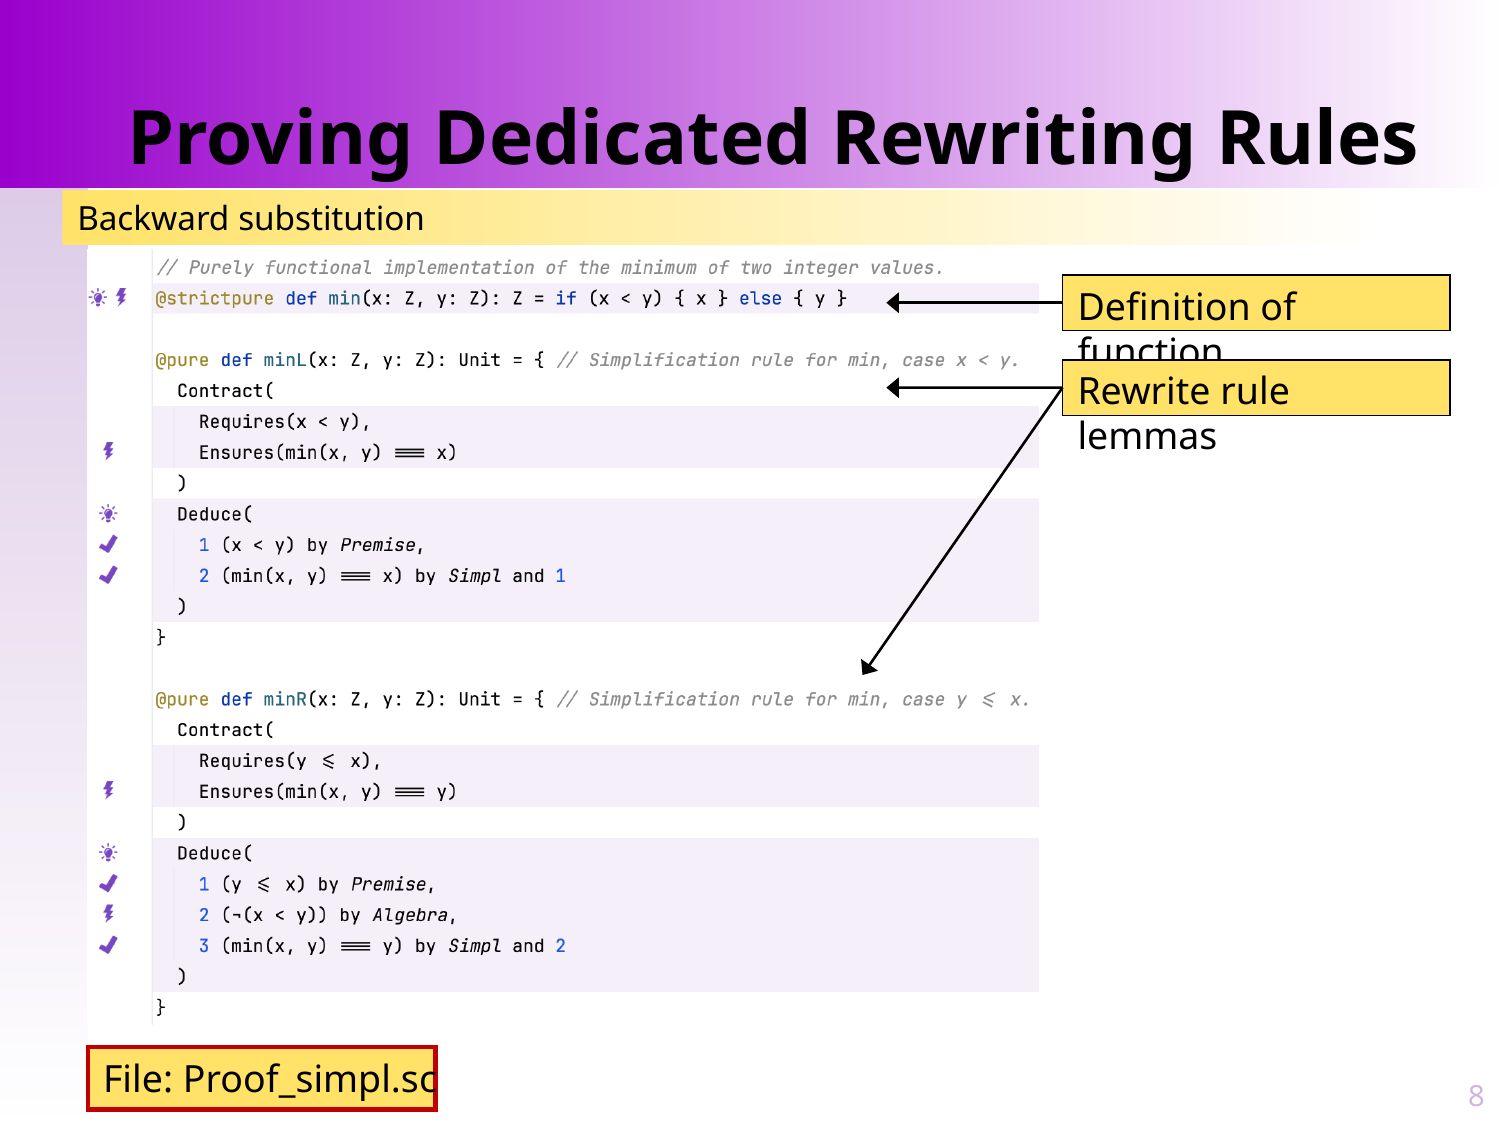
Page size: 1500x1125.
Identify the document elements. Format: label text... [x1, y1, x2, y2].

text_box Rewrite rule lemmas [1062, 359, 1450, 416]
picture [87, 248, 1039, 1026]
text_box Definition of function [1062, 274, 1450, 331]
text_box File: Proof_simpl.sc [88, 1047, 436, 1110]
text_box Backward substitution [62, 190, 1378, 245]
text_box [862, 387, 1063, 676]
slide_number 8 [1424, 1049, 1500, 1125]
title Proving Dedicated Rewriting Rules [112, 0, 1451, 188]
